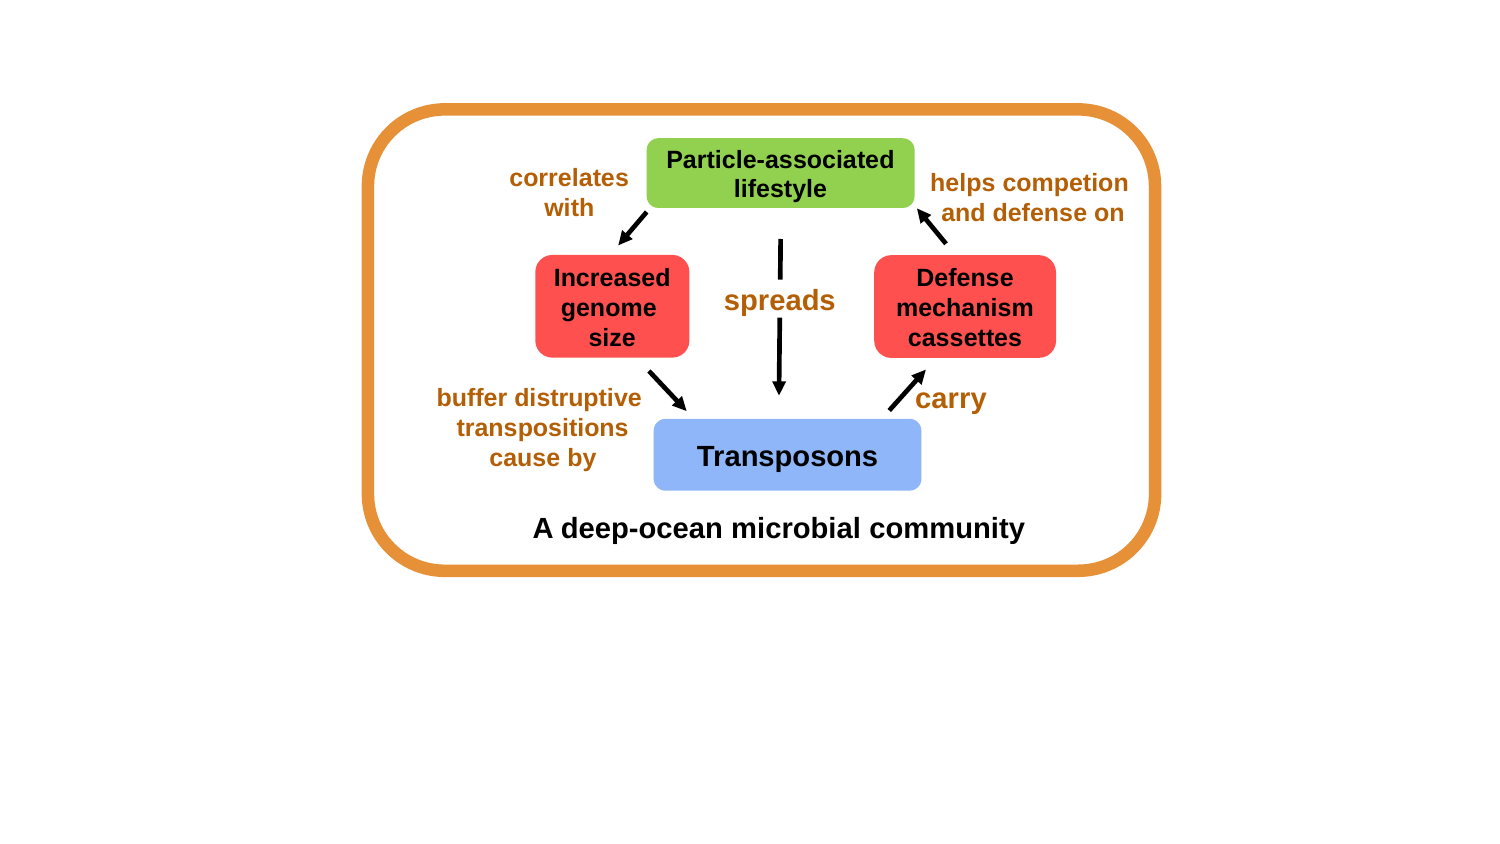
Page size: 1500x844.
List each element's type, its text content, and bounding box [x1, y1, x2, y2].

text_box Increased genome size [535, 254, 690, 358]
text_box spreads [721, 279, 773, 318]
text_box buffer distruptive transpositions cause by [400, 366, 686, 487]
text_box A deep-ocean microbial community [464, 500, 1094, 554]
text_box [367, 109, 1156, 571]
text_box carry [928, 377, 993, 416]
text_box correlates with [489, 146, 649, 237]
text_box Defense mechanism cassettes [874, 255, 1057, 358]
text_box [916, 208, 947, 244]
text_box spreads [786, 279, 852, 318]
text_box helps competion and defense on [880, 151, 1186, 242]
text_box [648, 370, 687, 412]
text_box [888, 369, 926, 411]
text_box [618, 211, 647, 246]
text_box Transposons [656, 418, 922, 491]
text_box Particle-associated lifestyle [647, 138, 915, 208]
